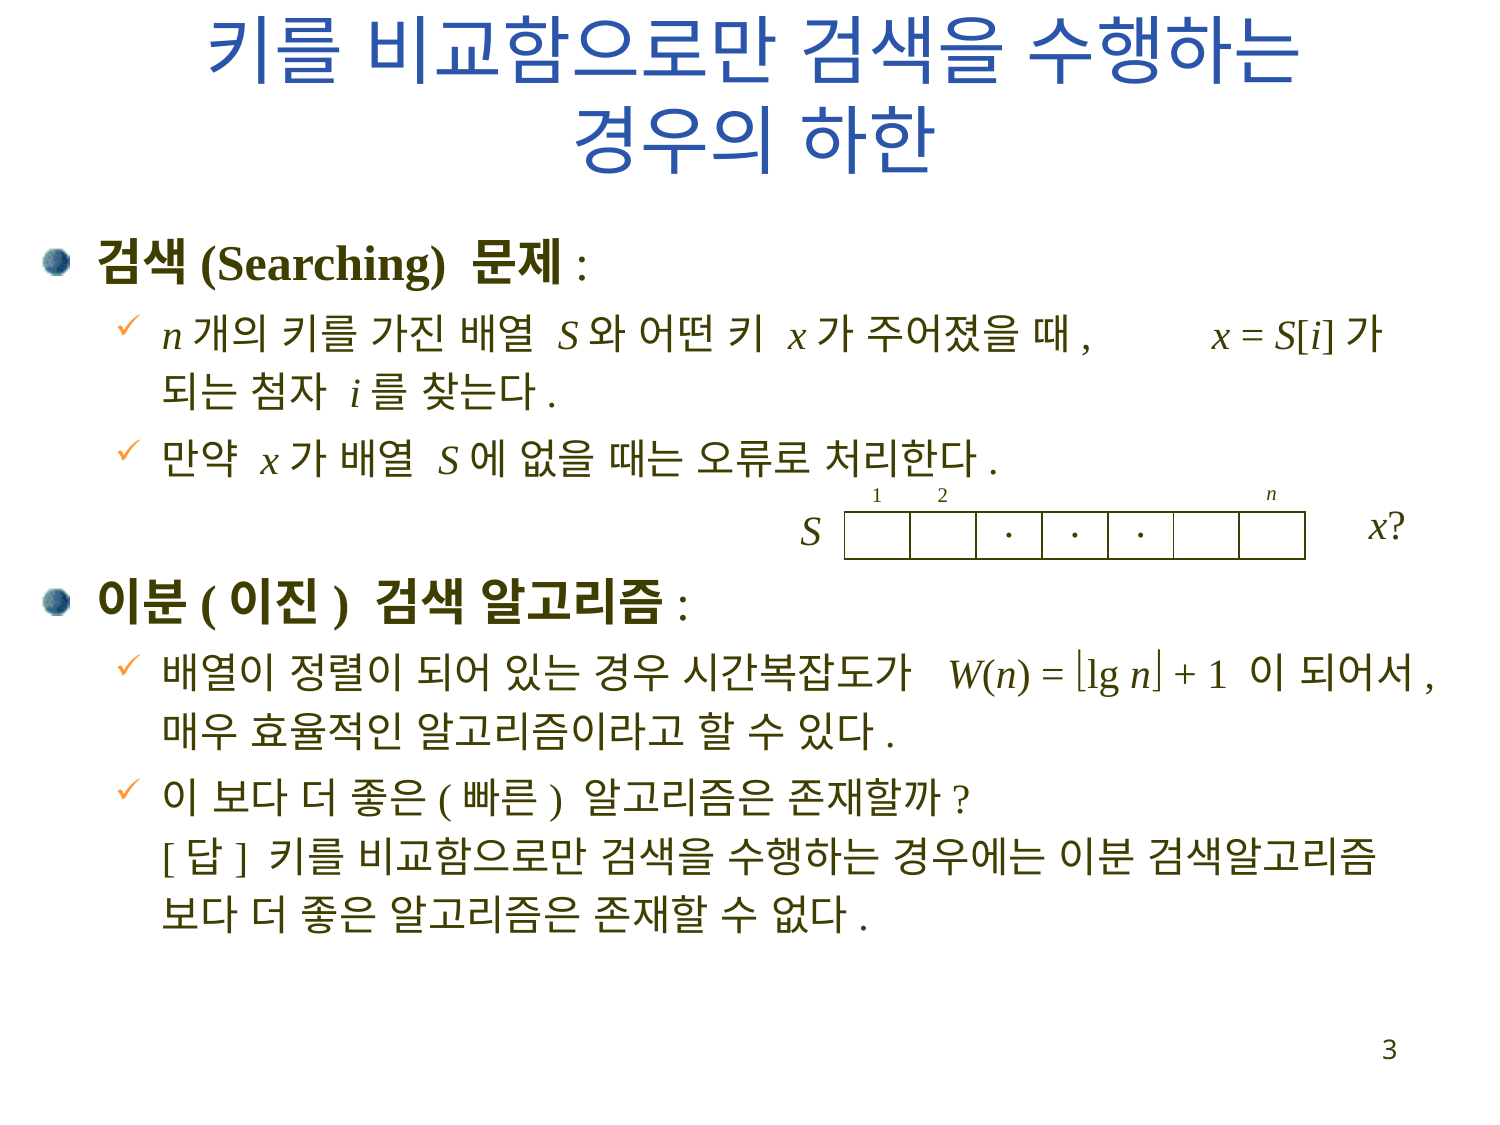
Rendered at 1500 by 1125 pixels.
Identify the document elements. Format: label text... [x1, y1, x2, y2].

table_header • [1109, 513, 1173, 558]
text_box S [785, 501, 837, 562]
text_box n [1251, 475, 1292, 513]
text_box 2 [922, 477, 964, 515]
table_header [845, 513, 909, 558]
table_header [1174, 513, 1238, 558]
picture [39, 245, 70, 276]
table_header [1240, 513, 1304, 558]
table_header • [1043, 513, 1107, 558]
slide_number 3 [1099, 1024, 1413, 1101]
text_box x? [1353, 496, 1421, 557]
picture [39, 585, 70, 616]
table_header [911, 513, 975, 558]
list 검색(Searching) 문제: n개의 키를 가진 배열 S와 어떤 키 x가 주어졌을 때, x = S[i]가 되는 첨자 i를 찾는다. 만약 x가 배열 S에 없을 때는 오류로 처리한다. 이분(이진) 검색 알고리즘: 배열이 정렬이 되어 있는 경우 시간복잡도가 W(n) = lg n + 1 이 되어서, 매우 효율적인 알고리즘이라고 할 수 있다. 이 보다 더 좋은(빠른) 알고리즘은 존재할까? [답] 키를 비교함으로만 검색을 수행하는 경우에는 이분 검색알고리즘 보다 더 좋은 알고리즘은 존재할 수 없다. [24, 224, 1475, 988]
table_header • [977, 513, 1041, 558]
title 키를 비교함으로만 검색을 수행하는 경우의 하한 [117, 0, 1393, 188]
text_box 1 [857, 477, 898, 515]
